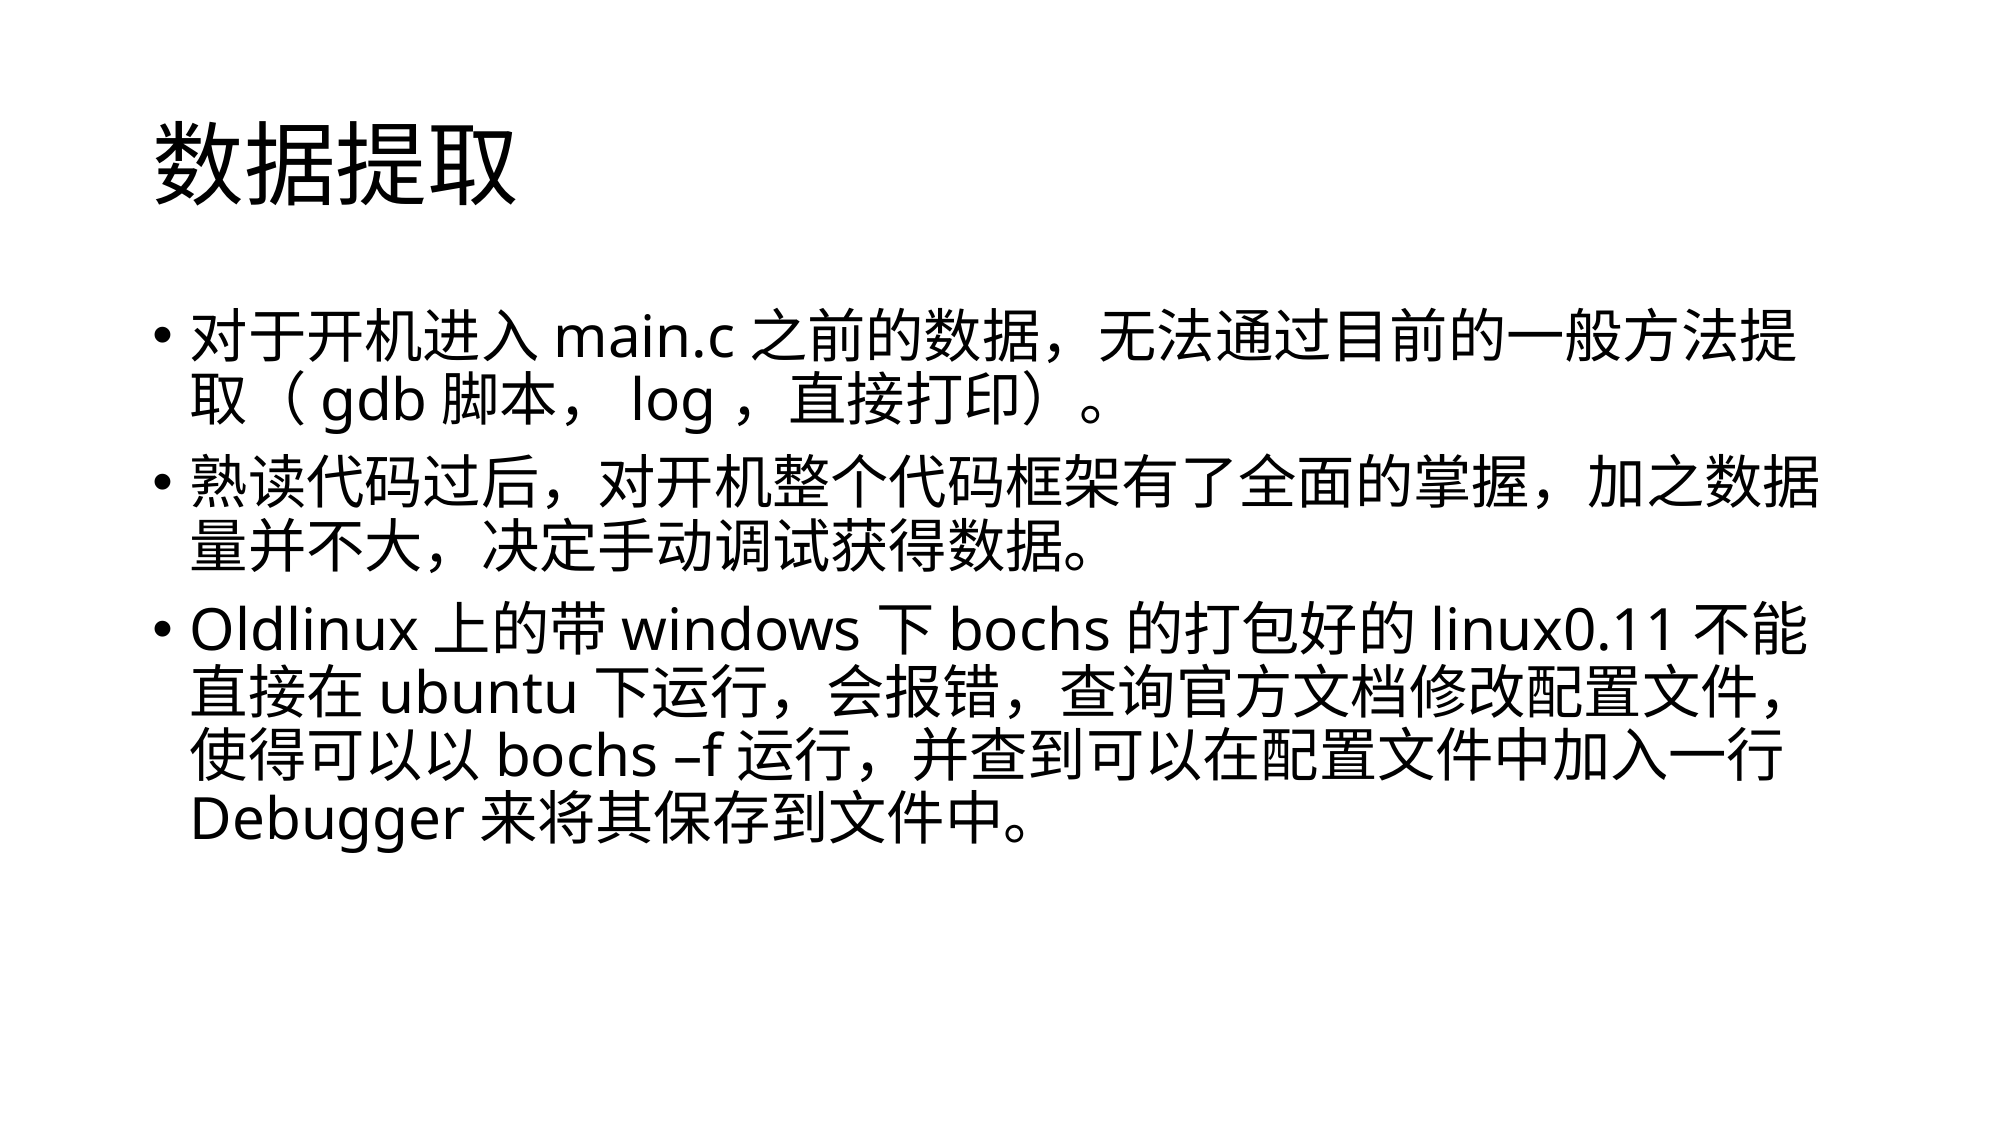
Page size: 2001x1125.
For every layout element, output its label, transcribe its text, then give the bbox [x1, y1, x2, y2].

title 数据提取 [137, 59, 1863, 278]
list 对于开机进入main.c之前的数据，无法通过目前的一般方法提取（gdb脚本，log，直接打印）。 熟读代码过后，对开机整个代码框架有了全面的掌握，加之数据量并不大，决定手动调试获得数据。 Oldlinux上的带windows下bochs的打包好的linux0.11不能直接在ubuntu下运行，会报错，查询官方文档修改配置文件，使得可以以bochs –f运行，并查到可以在配置文件中加入一行Debugger来将其保存到文件中。 [137, 299, 1863, 1014]
